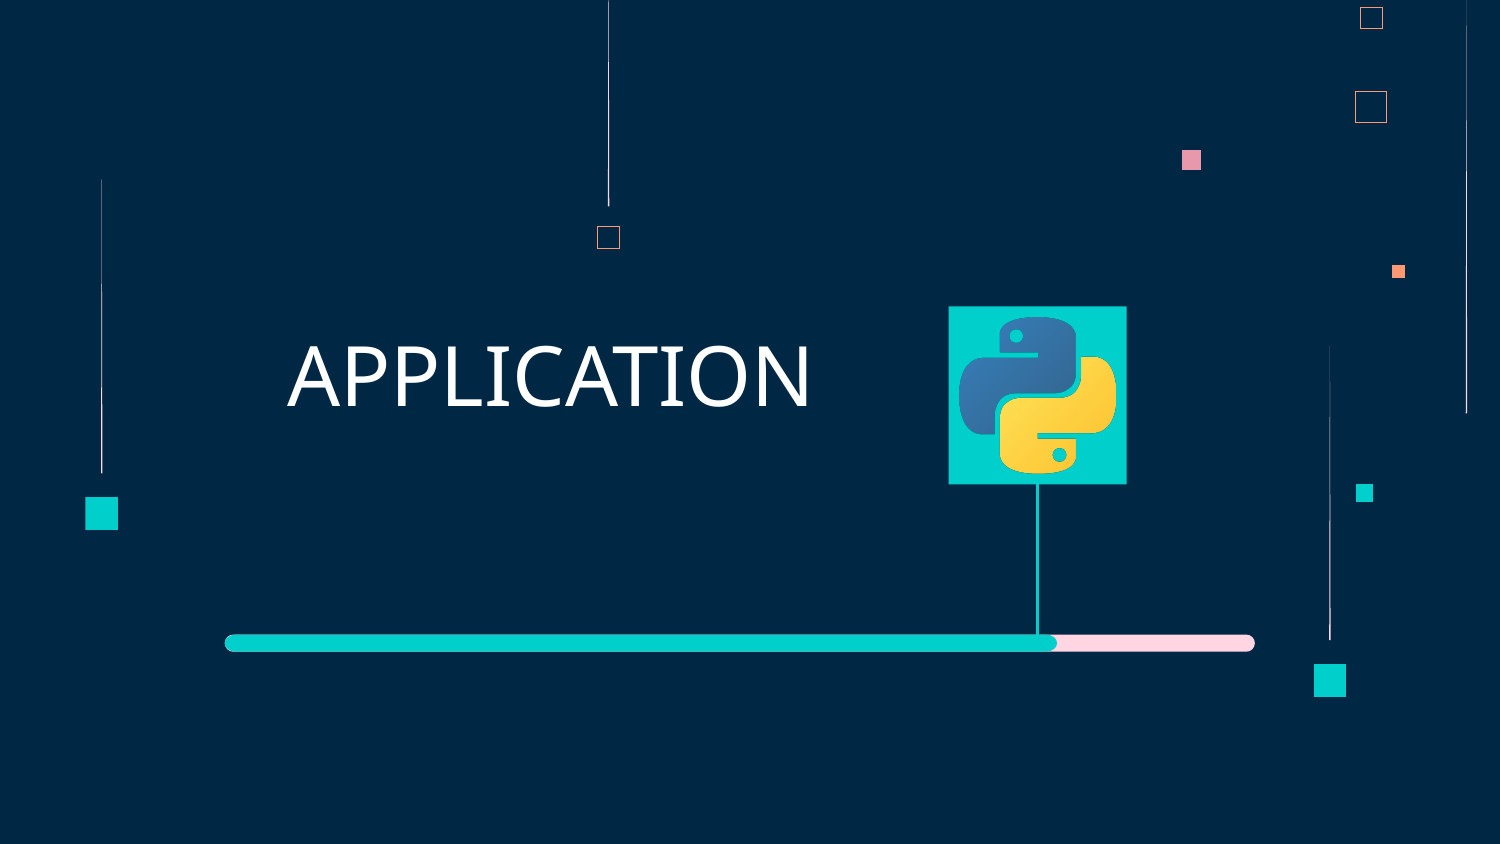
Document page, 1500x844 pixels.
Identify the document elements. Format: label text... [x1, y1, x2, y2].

title APPLICATION [243, 223, 860, 438]
picture [959, 316, 1117, 475]
text_box [948, 306, 1127, 485]
text_box [224, 634, 1058, 652]
text_box [1049, 634, 1255, 652]
